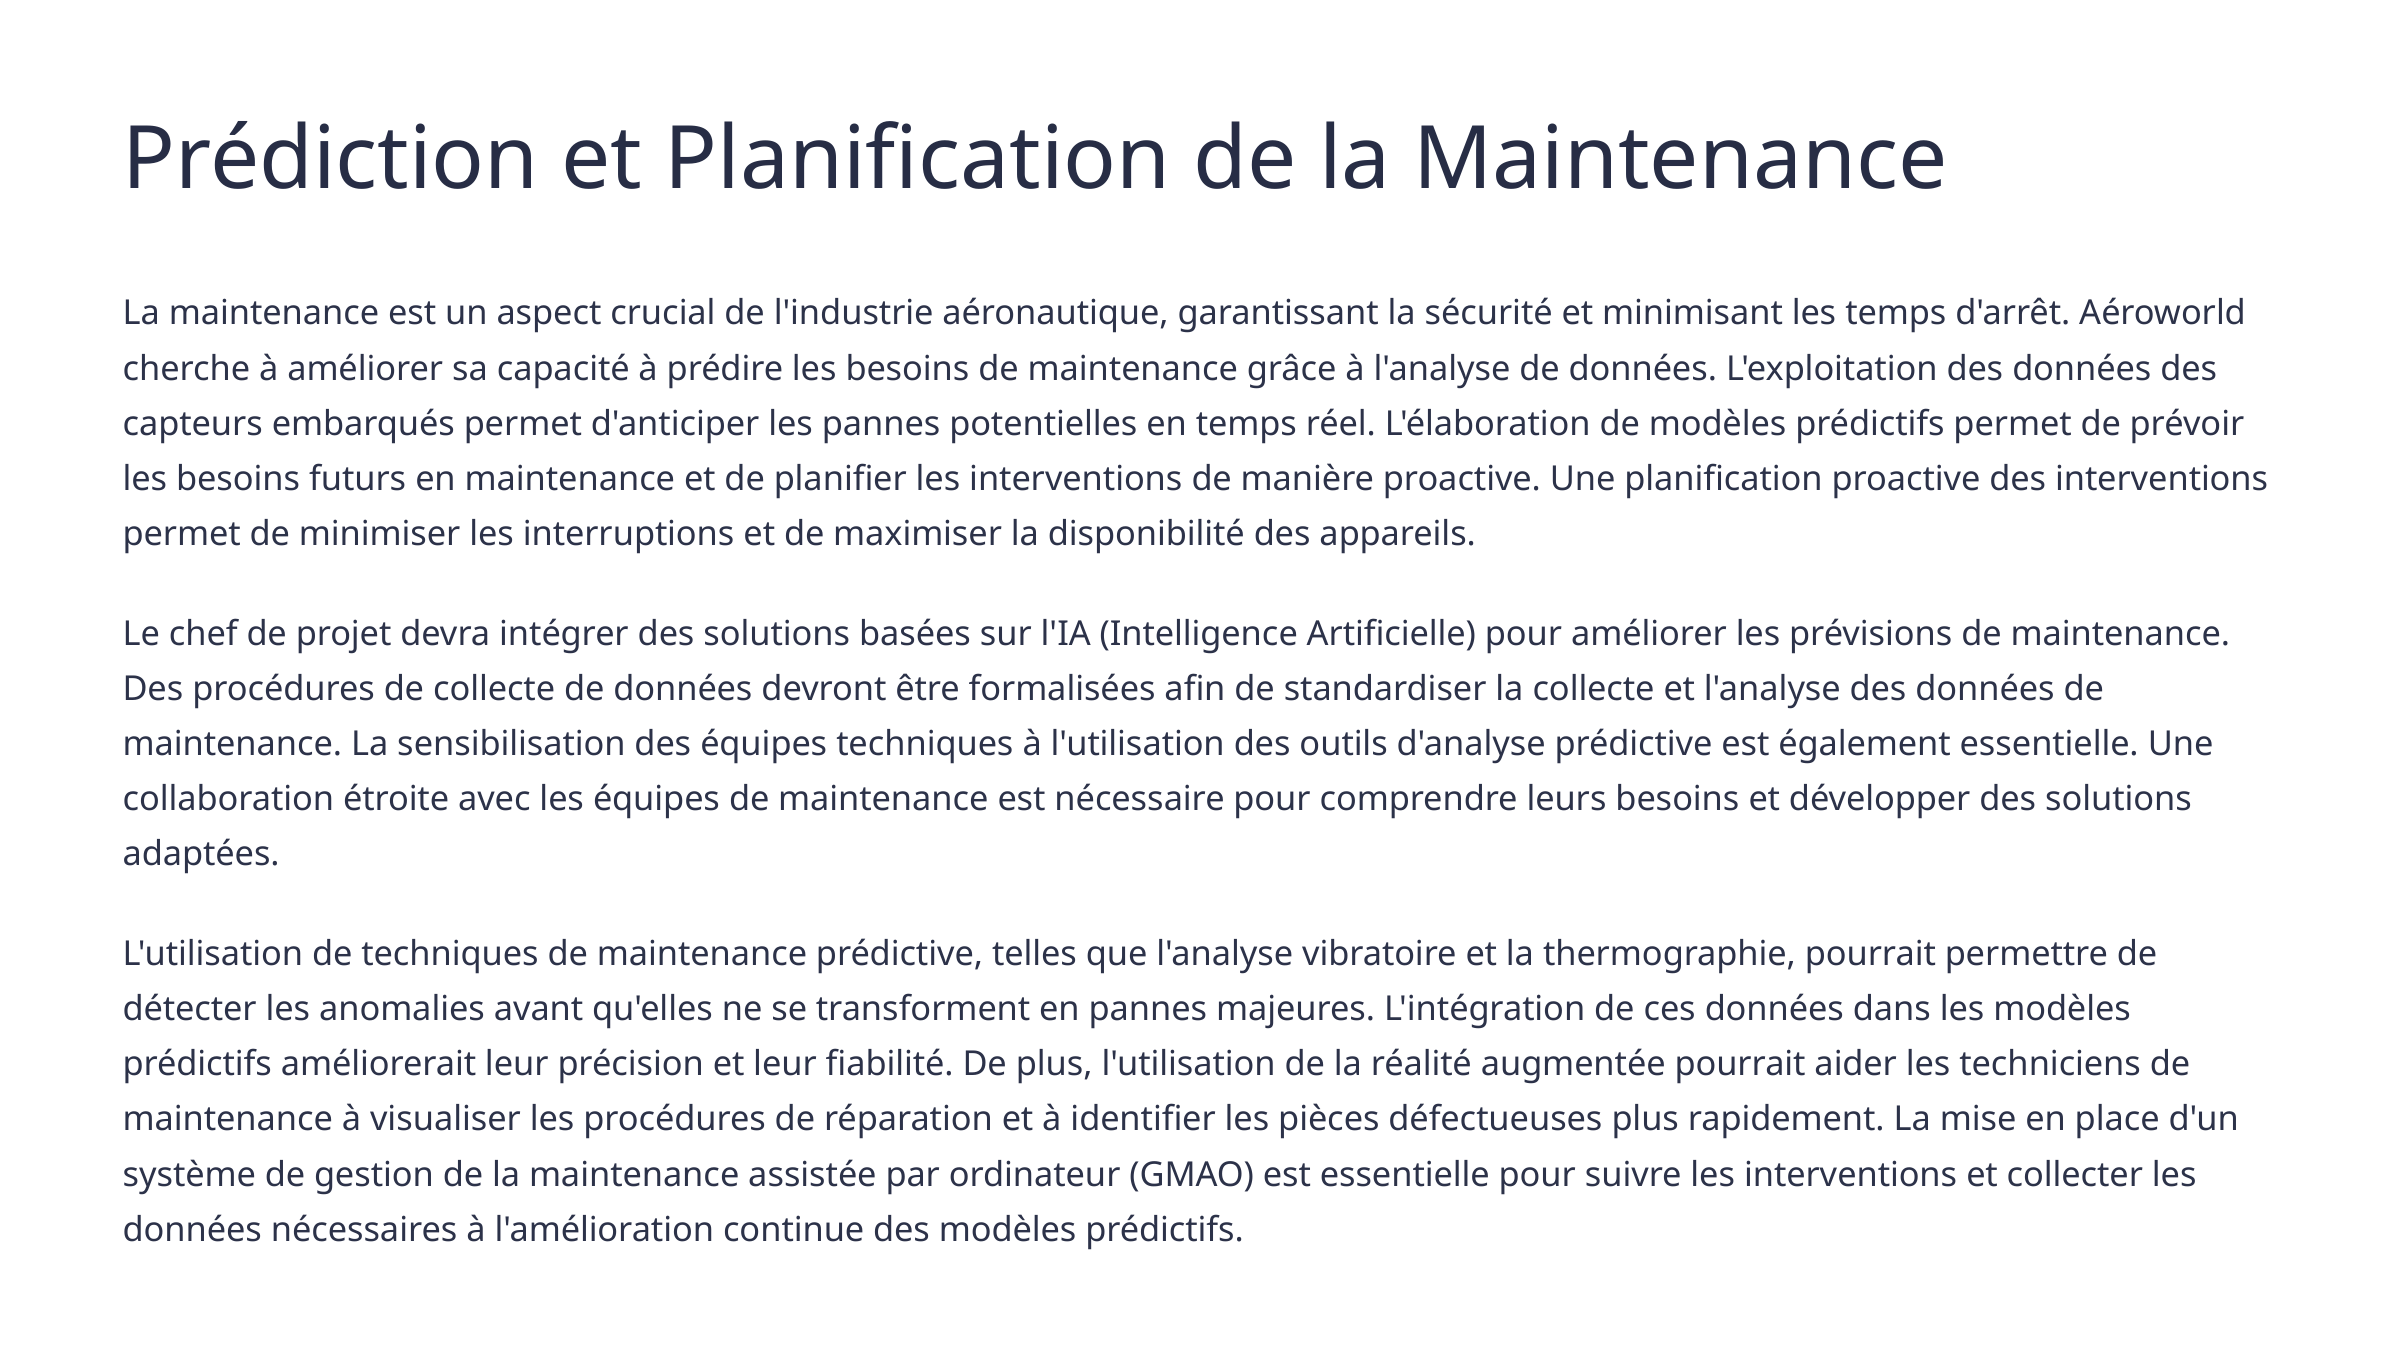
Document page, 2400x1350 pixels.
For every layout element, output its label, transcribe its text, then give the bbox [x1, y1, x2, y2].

text_box Le chef de projet devra intégrer des solutions basées sur l'IA (Intelligence Artificielle) pour améliorer les prévisions de maintenance. Des procédures de collecte de données devront être formalisées afin de standardiser la collecte et l'analyse des données de maintenance. La sensibilisation des équipes techniques à l'utilisation des outils d'analyse prédictive est également essentielle. Une collaboration étroite avec les équipes de maintenance est nécessaire pour comprendre leurs besoins et développer des solutions adaptées. [122, 596, 2278, 878]
text_box Prédiction et Planification de la Maintenance [122, 96, 1847, 207]
text_box L'utilisation de techniques de maintenance prédictive, telles que l'analyse vibratoire et la thermographie, pourrait permettre de détecter les anomalies avant qu'elles ne se transforment en pannes majeures. L'intégration de ces données dans les modèles prédictifs améliorerait leur précision et leur fiabilité. De plus, l'utilisation de la réalité augmentée pourrait aider les techniciens de maintenance à visualiser les procédures de réparation et à identifier les pièces défectueuses plus rapidement. La mise en place d'un système de gestion de la maintenance assistée par ordinateur (GMAO) est essentielle pour suivre les interventions et collecter les données nécessaires à l'amélioration continue des modèles prédictifs. [122, 916, 2278, 1254]
text_box La maintenance est un aspect crucial de l'industrie aéronautique, garantissant la sécurité et minimisant les temps d'arrêt. Aéroworld cherche à améliorer sa capacité à prédire les besoins de maintenance grâce à l'analyse de données. L'exploitation des données des capteurs embarqués permet d'anticiper les pannes potentielles en temps réel. L'élaboration de modèles prédictifs permet de prévoir les besoins futurs en maintenance et de planifier les interventions de manière proactive. Une planification proactive des interventions permet de minimiser les interruptions et de maximiser la disponibilité des appareils. [122, 276, 2278, 558]
